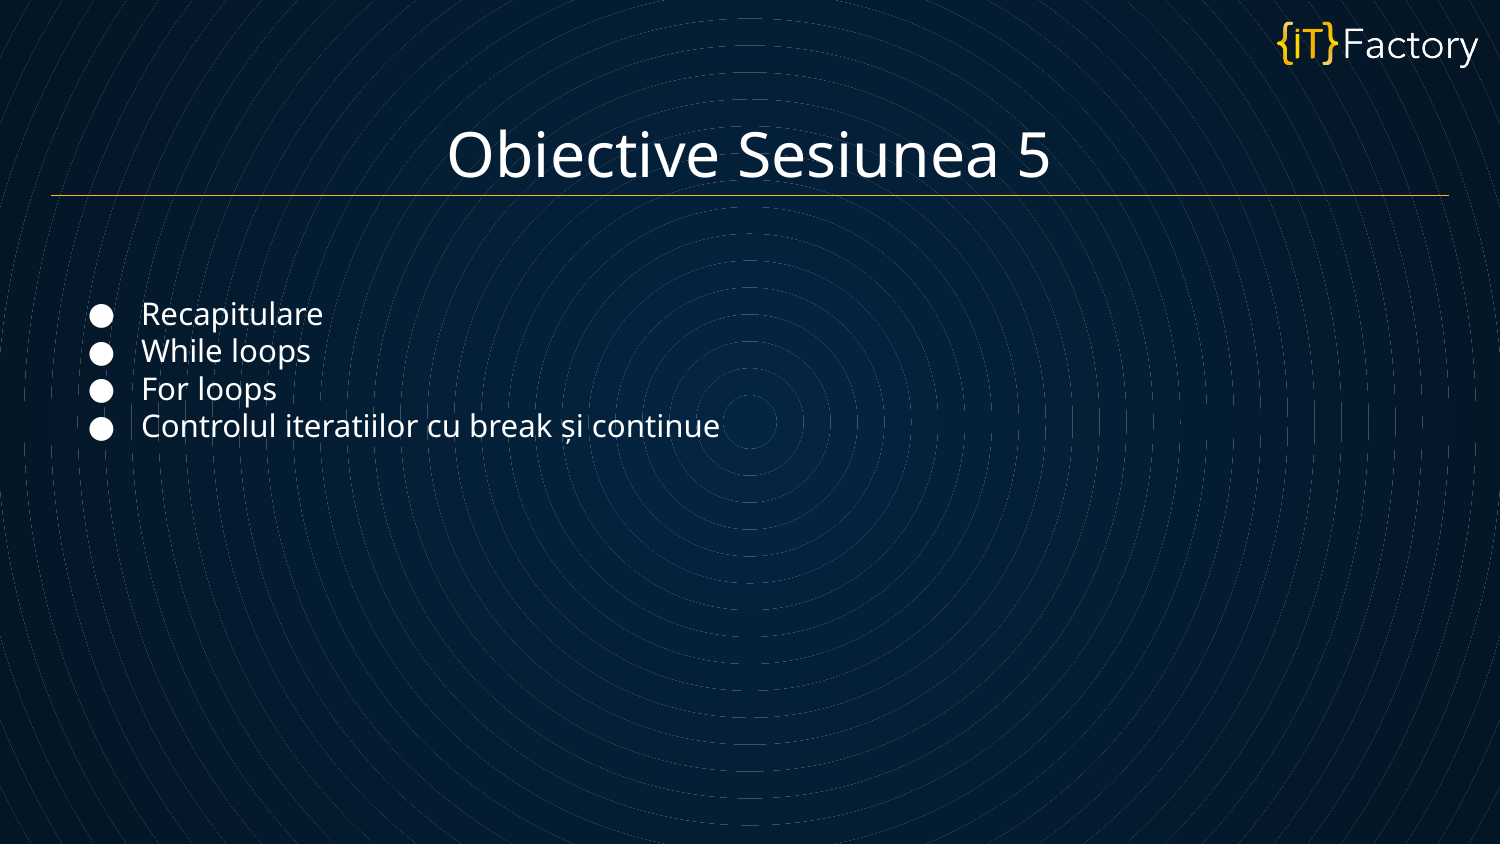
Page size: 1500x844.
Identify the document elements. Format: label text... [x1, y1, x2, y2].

title Obiective Sesiunea 5 [51, 202, 1449, 206]
picture [1277, 16, 1479, 73]
text_box Recapitulare While loops For loops Controlul iteratiilor cu break și continue [51, 279, 1449, 562]
title Obiective Sesiunea 5 [51, 105, 1449, 195]
